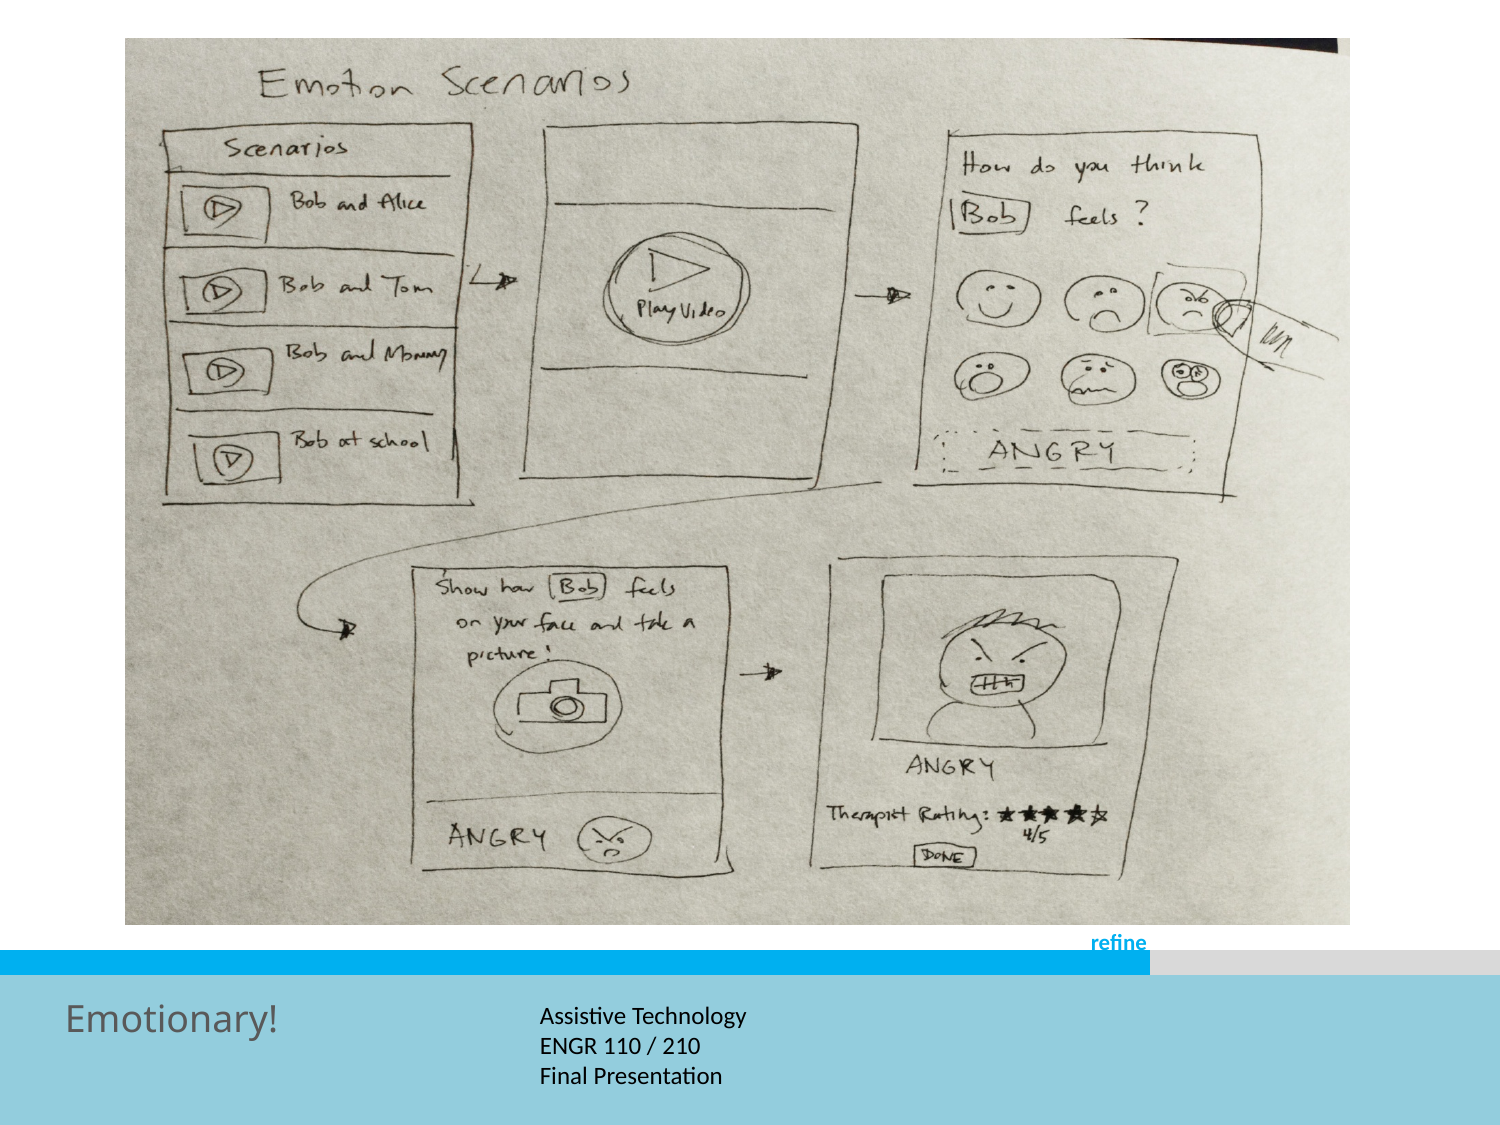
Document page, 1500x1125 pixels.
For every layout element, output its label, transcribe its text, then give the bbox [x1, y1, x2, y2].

text_box [1152, 948, 1500, 977]
picture [124, 38, 1351, 926]
text_box [0, 948, 1152, 977]
text_box refine [1075, 934, 1162, 962]
